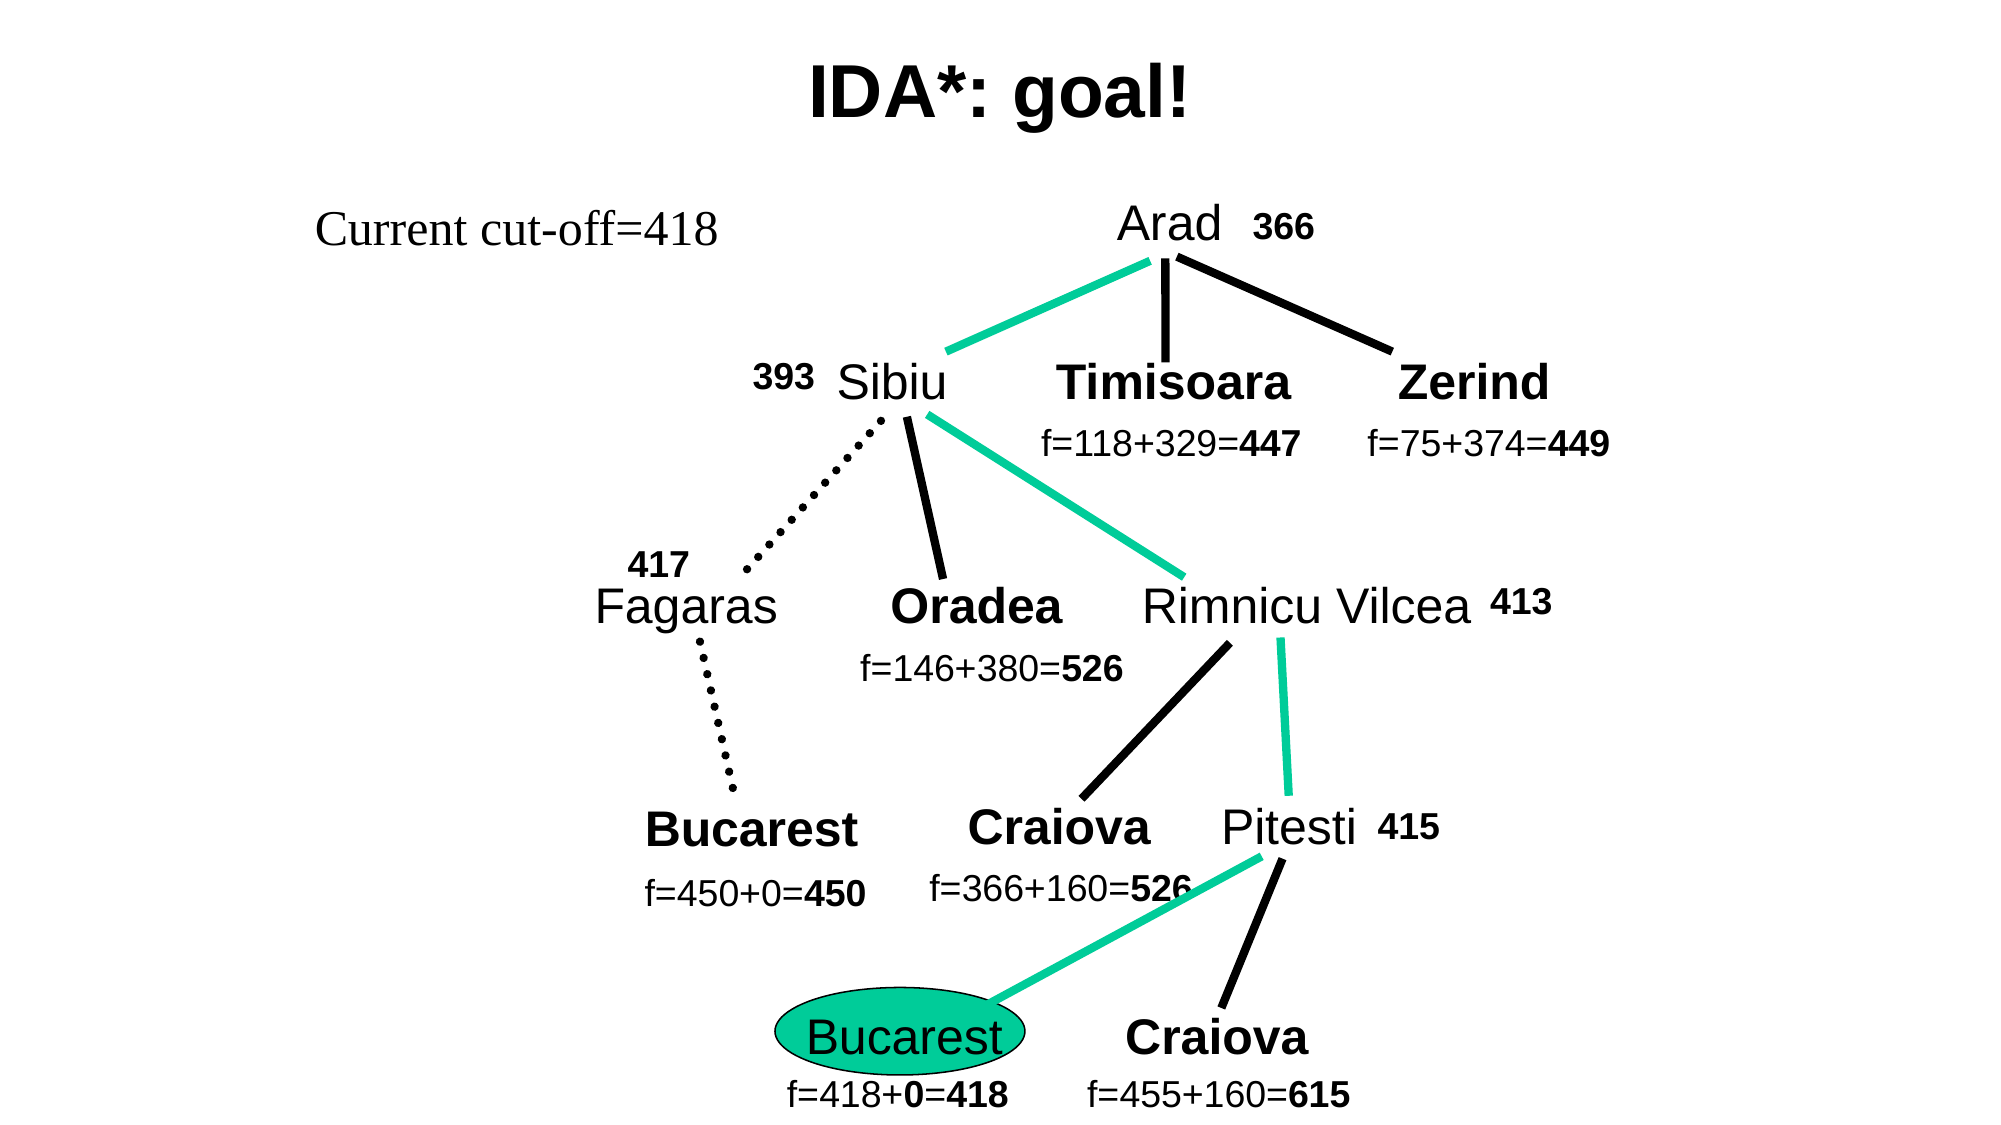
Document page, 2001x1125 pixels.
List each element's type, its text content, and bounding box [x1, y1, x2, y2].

text_box Zerind [1383, 349, 1566, 416]
text_box f=366+160=526 [914, 862, 1208, 918]
text_box [802, 987, 998, 1004]
text_box [1019, 1017, 1025, 1045]
text_box Bucarest [791, 1004, 1019, 1067]
text_box 393 [737, 350, 830, 405]
text_box Current cut-off=418 [300, 187, 775, 263]
text_box IDA*: goal! [457, 0, 1543, 188]
text_box f=455+160=615 [1072, 1067, 1366, 1123]
text_box 413 [1475, 575, 1568, 630]
text_box 366 [1237, 200, 1330, 255]
text_box f=146+380=526 [845, 641, 1139, 697]
text_box 417 [612, 537, 706, 593]
text_box Oradea [875, 573, 1078, 641]
text_box Rimnicu Vilcea [1126, 573, 1487, 642]
text_box Sibiu [821, 349, 963, 418]
text_box Pitesti [1206, 793, 1373, 863]
text_box 415 [1362, 800, 1456, 855]
text_box Bucarest [629, 795, 874, 865]
text_box f=118+329=447 [1026, 416, 1317, 472]
text_box Craiova [1110, 1004, 1324, 1067]
text_box [774, 1009, 791, 1053]
text_box Fagaras [579, 573, 793, 642]
text_box f=75+374=449 [1352, 416, 1626, 472]
text_box Craiova [952, 793, 1166, 862]
text_box Arad [1102, 189, 1238, 259]
text_box Timisoara [1041, 349, 1307, 416]
text_box f=450+0=450 [629, 866, 882, 922]
text_box f=418+0=418 [772, 1067, 1024, 1123]
